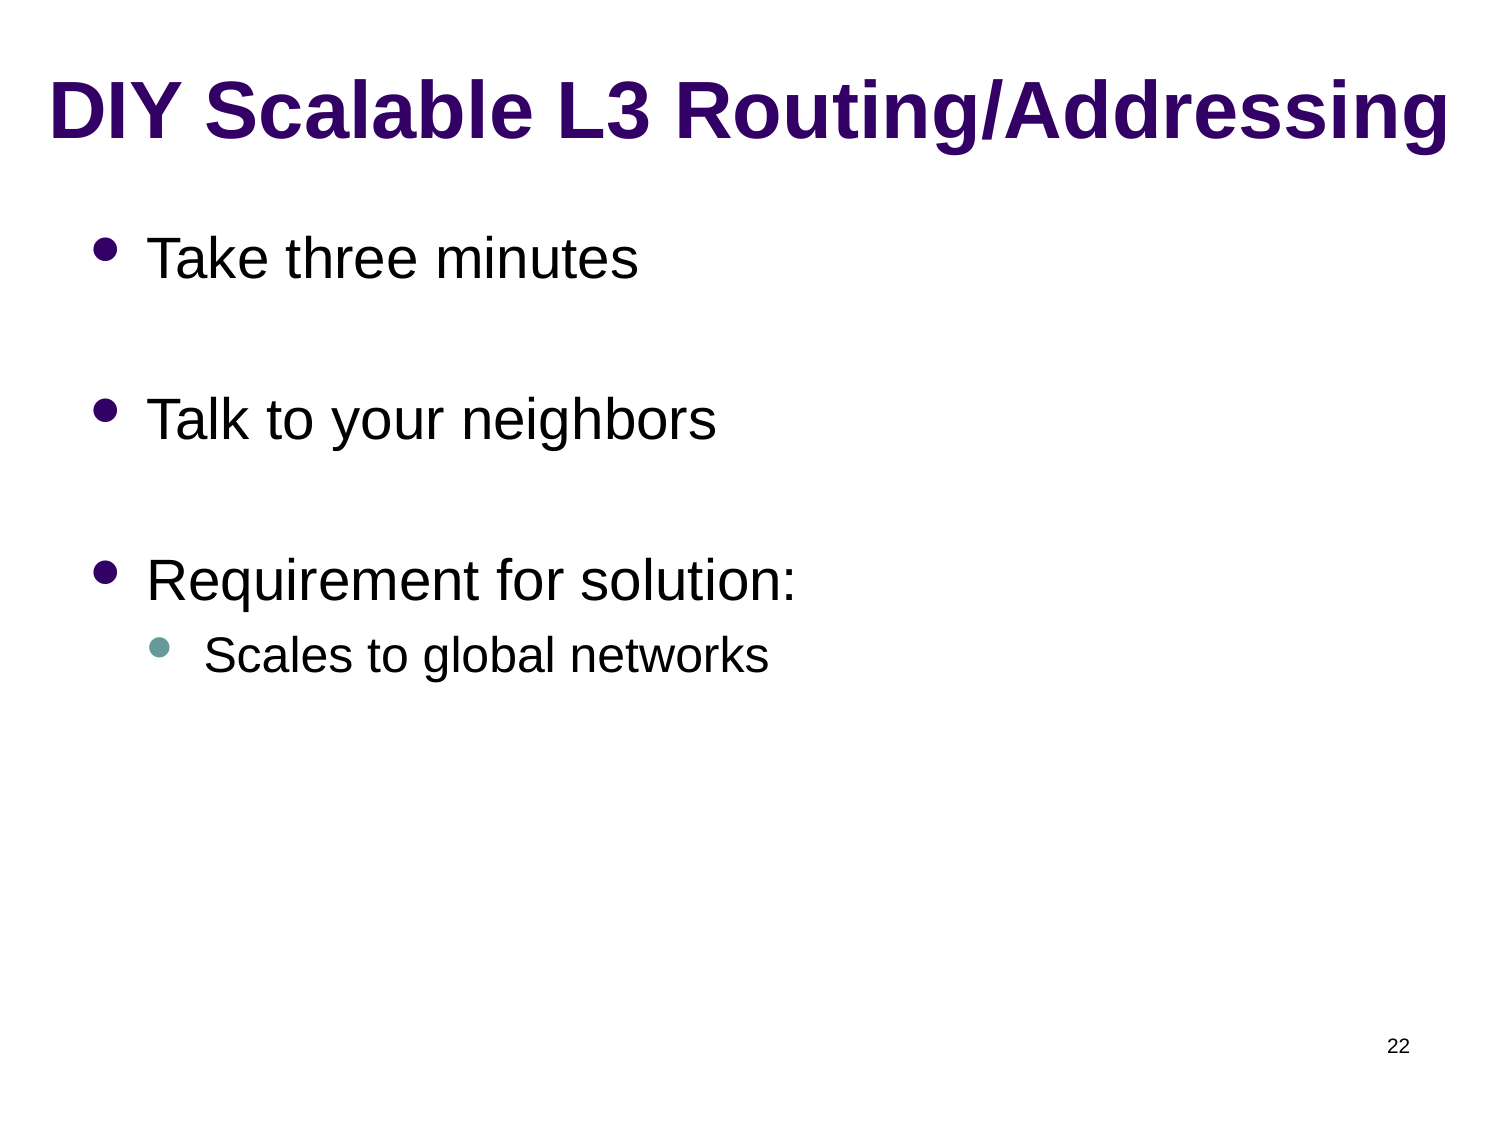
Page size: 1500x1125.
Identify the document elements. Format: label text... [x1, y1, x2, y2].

list Take three minutes Talk to your neighbors Requirement for solution: Scales to global networks [75, 212, 1475, 1006]
title DIY Scalable L3 Routing/Addressing [0, 20, 1500, 163]
slide_number 22 [1074, 1024, 1426, 1101]
